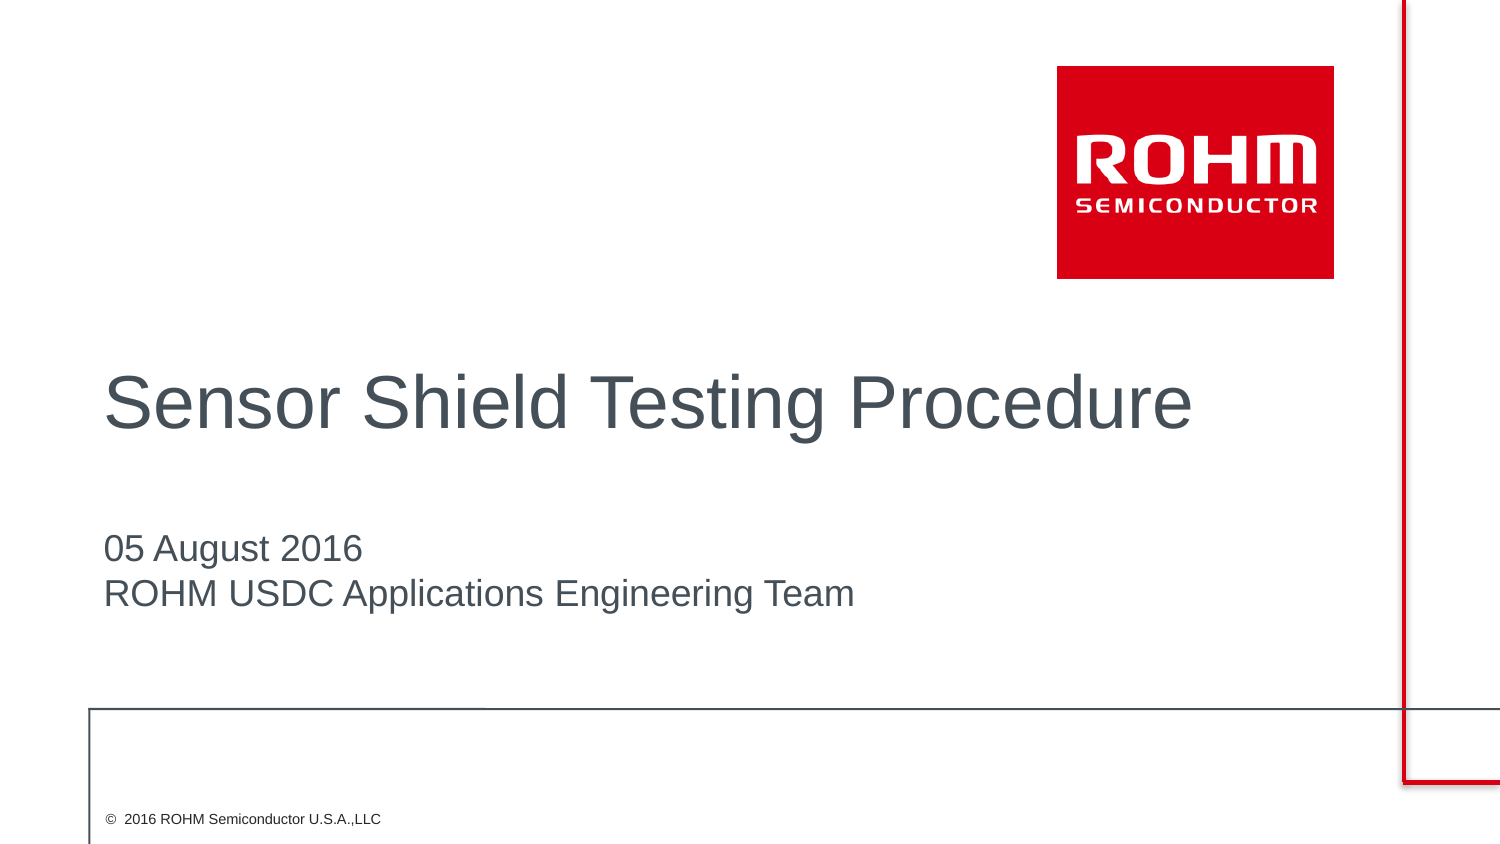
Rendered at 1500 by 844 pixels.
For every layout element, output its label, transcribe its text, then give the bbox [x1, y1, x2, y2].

picture [1057, 66, 1334, 279]
title Sensor Shield Testing Procedure [88, 327, 1334, 470]
subtitle 05 August 2016 ROHM USDC Applications Engineering Team [88, 516, 928, 710]
